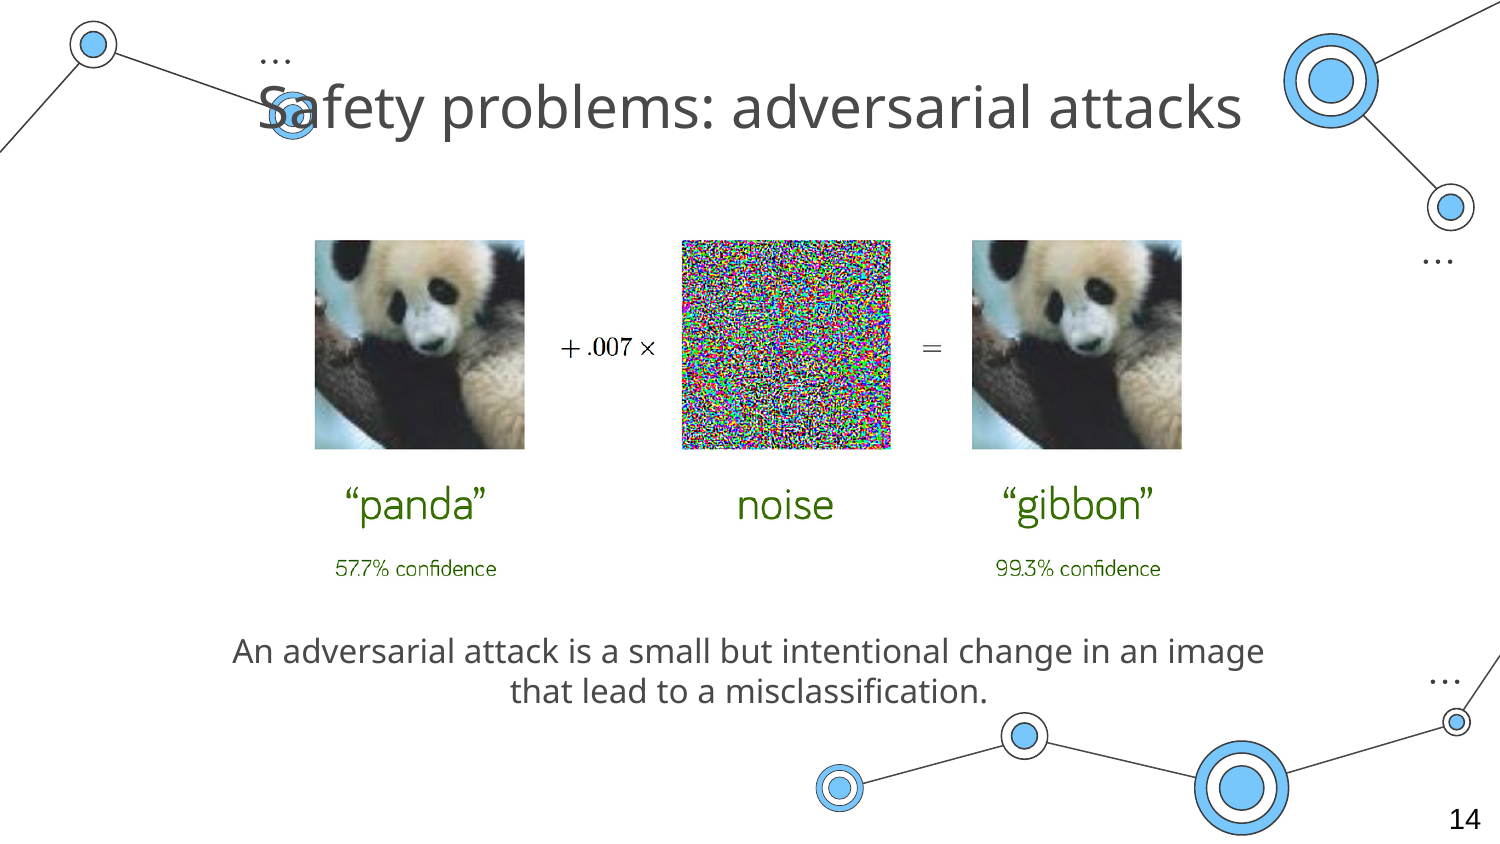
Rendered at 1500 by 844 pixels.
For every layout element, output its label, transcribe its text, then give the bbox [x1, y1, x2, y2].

title Safety problems: adversarial attacks [208, 55, 1293, 146]
subtitle An adversarial attack is a small but intentional change in an image that lead to a misclassification. [184, 637, 1315, 825]
text_box 14 [1433, 792, 1500, 843]
picture [187, 185, 1312, 633]
